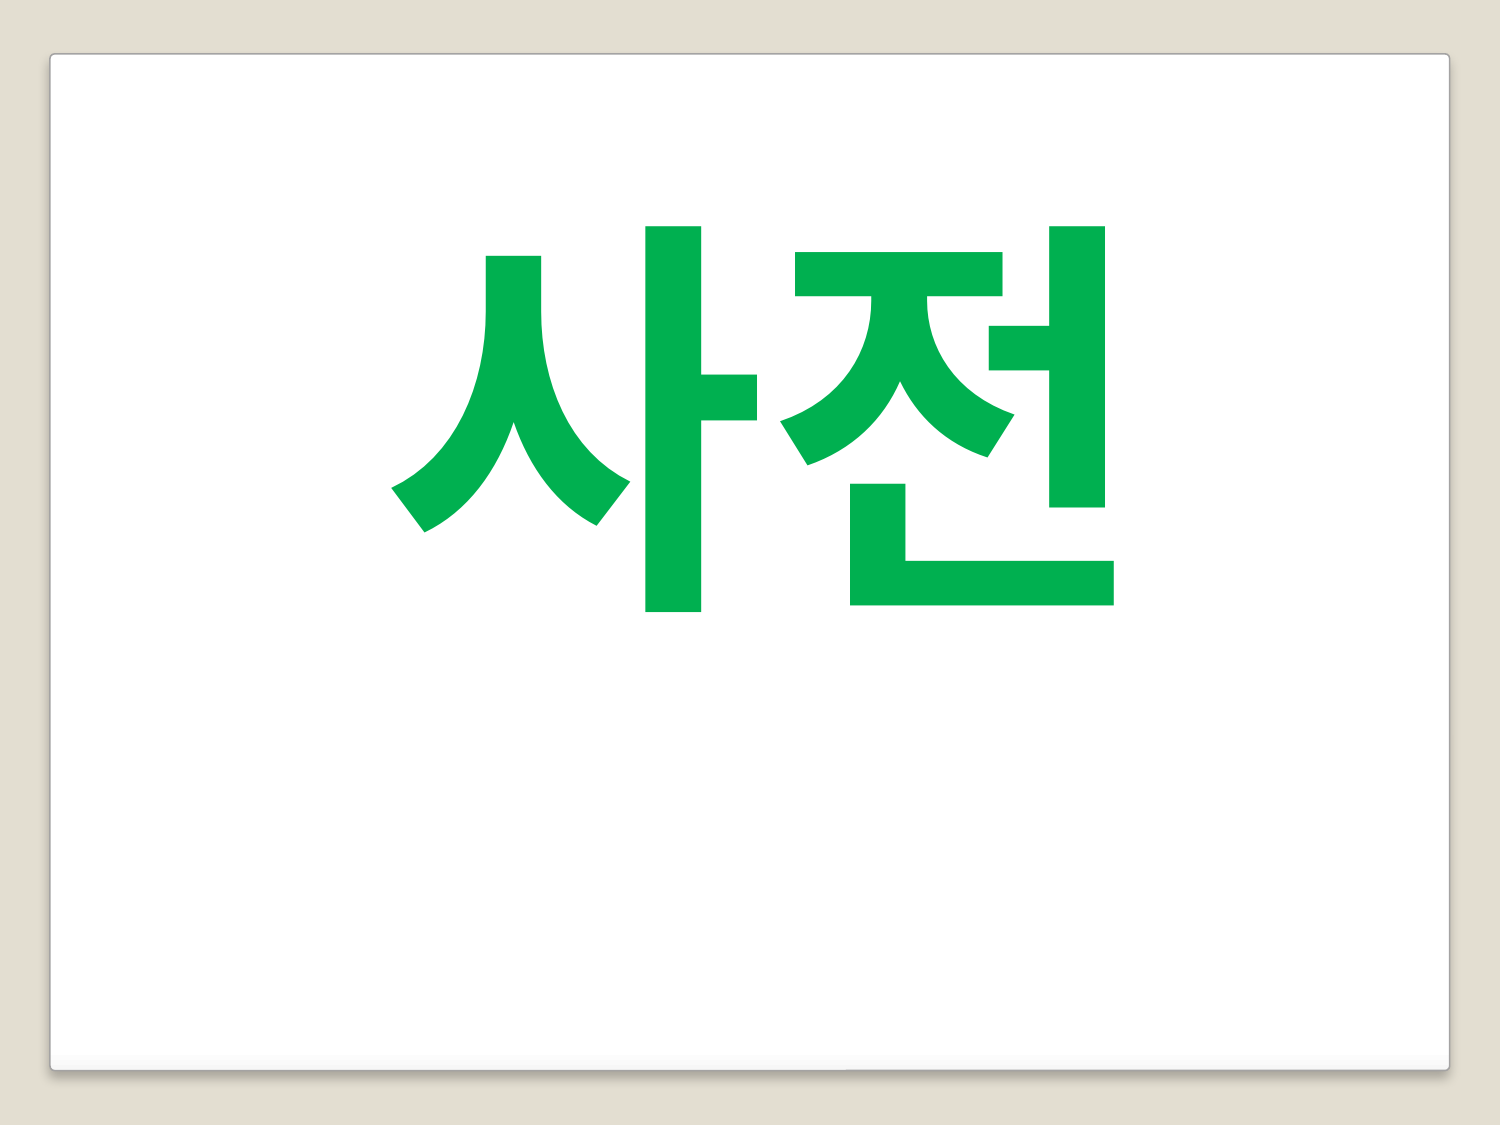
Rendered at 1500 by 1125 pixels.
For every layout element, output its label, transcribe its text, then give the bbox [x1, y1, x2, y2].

text_box 사전 [104, 151, 1427, 1027]
